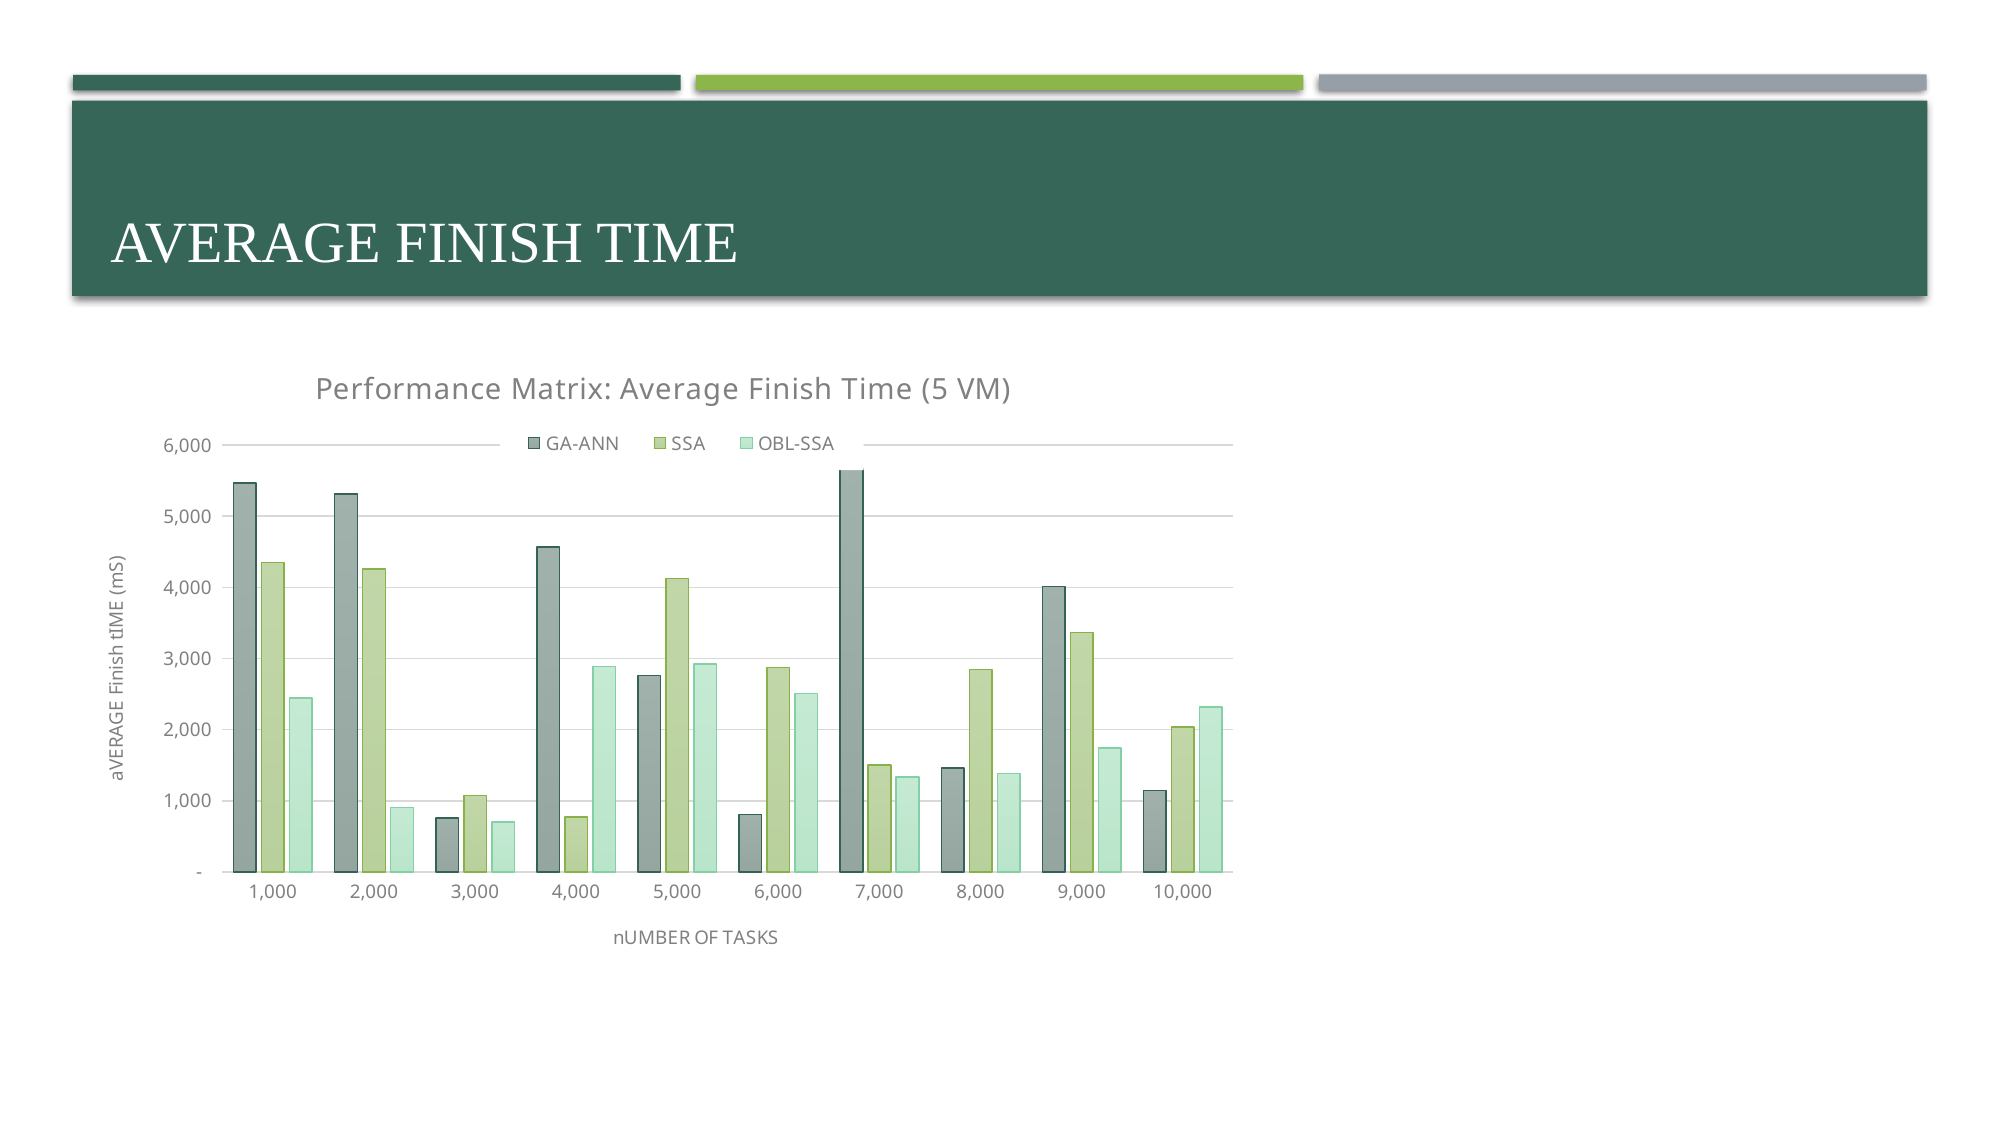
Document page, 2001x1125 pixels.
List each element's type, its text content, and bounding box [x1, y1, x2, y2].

chart [69, 337, 1258, 1031]
title average finish time [95, 115, 1905, 282]
